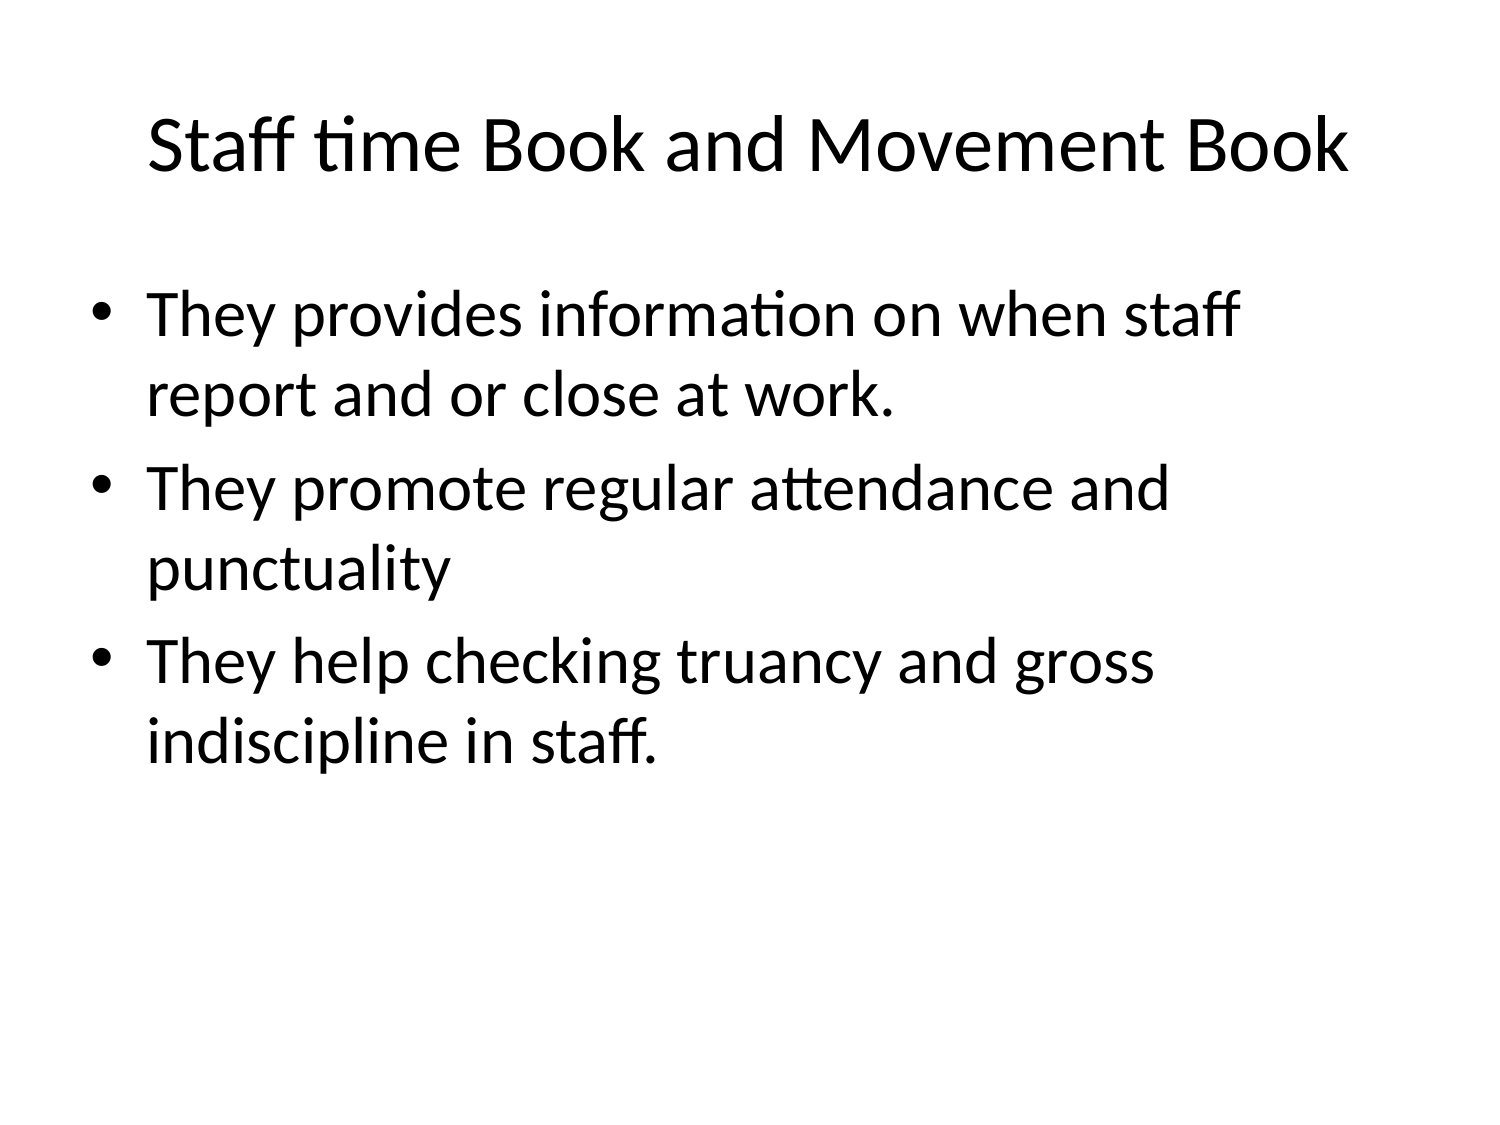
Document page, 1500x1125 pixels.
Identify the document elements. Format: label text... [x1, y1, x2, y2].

list They provides information on when staff report and or close at work. They promote regular attendance and punctuality They help checking truancy and gross indiscipline in staff. [75, 262, 1425, 1005]
title Staff time Book and Movement Book [75, 45, 1425, 233]
